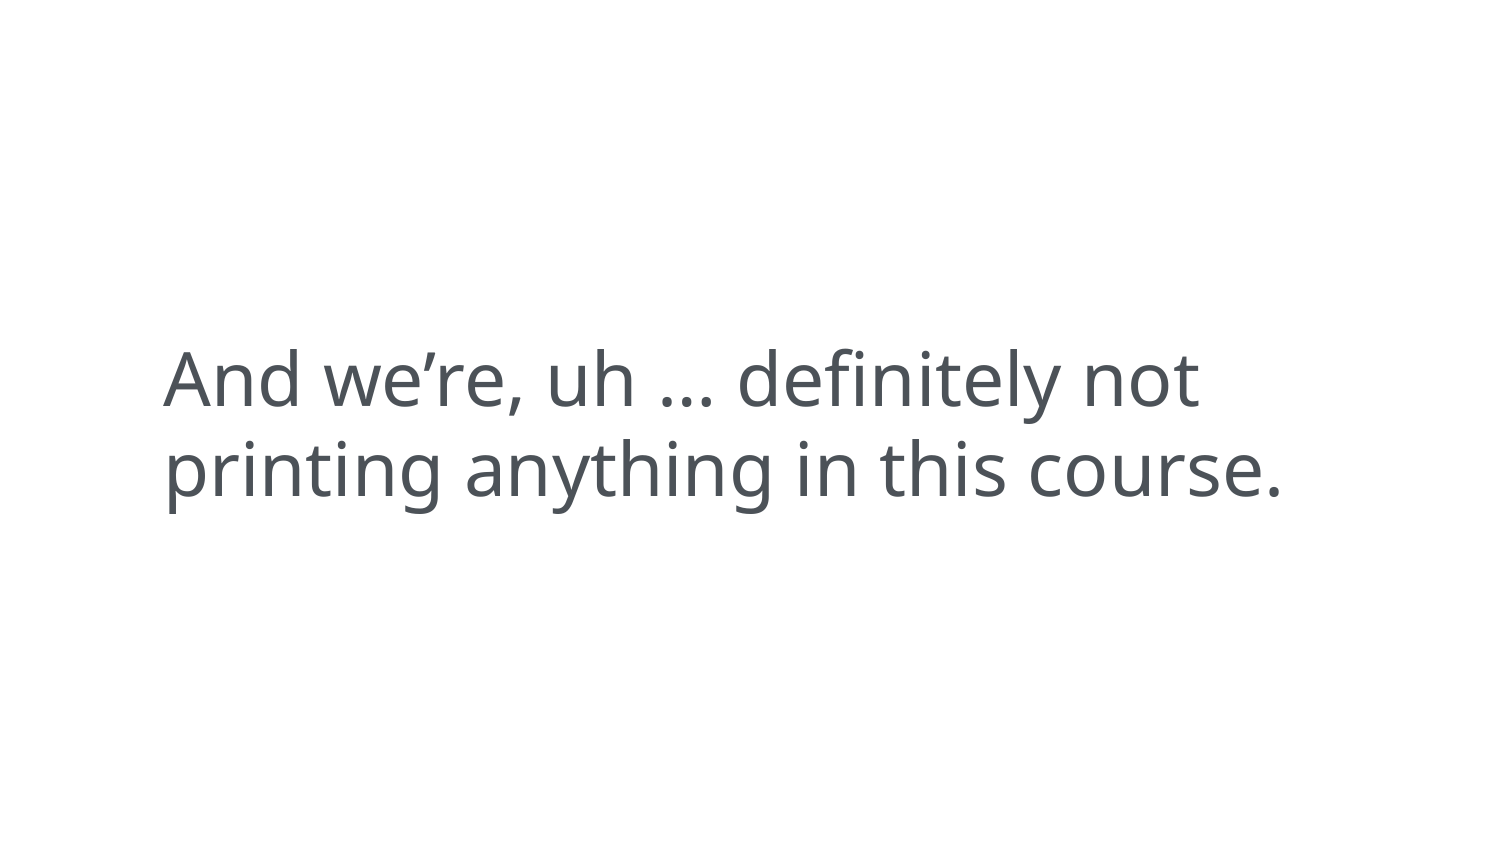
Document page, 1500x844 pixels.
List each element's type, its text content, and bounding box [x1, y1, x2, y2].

text_box And we’re, uh … definitely not printing anything in this course. [148, 190, 1352, 654]
